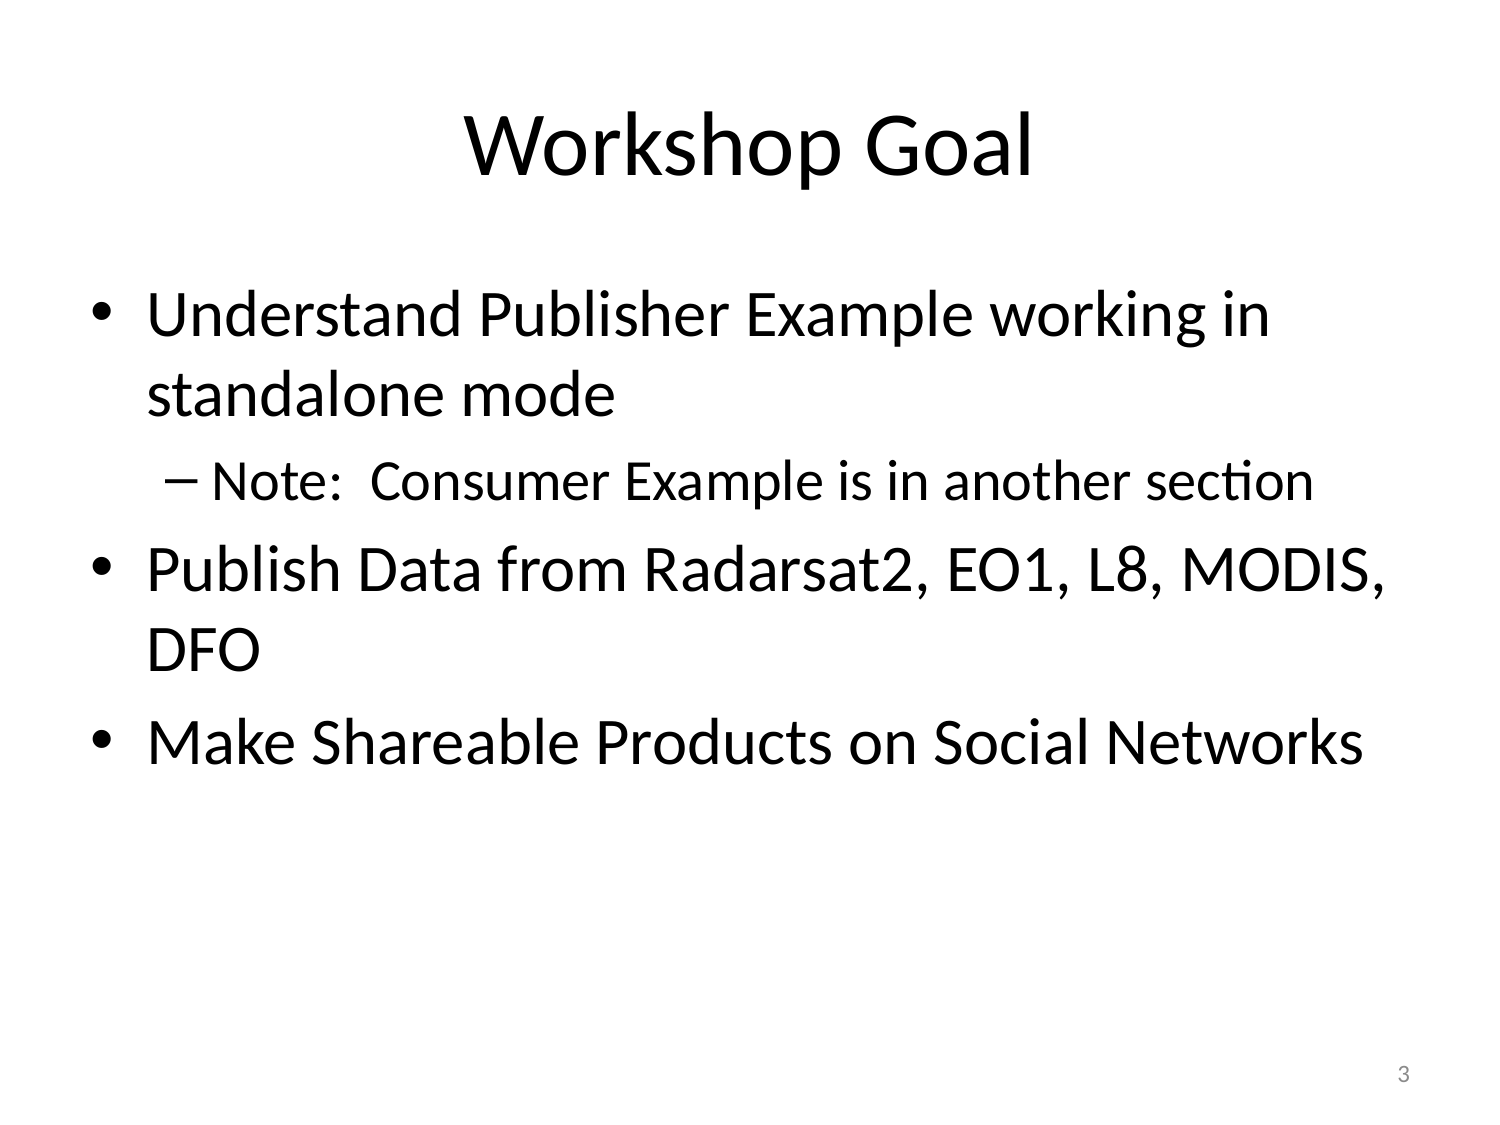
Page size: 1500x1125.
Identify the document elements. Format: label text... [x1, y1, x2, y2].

slide_number 3 [1074, 1042, 1425, 1103]
list Understand Publisher Example working in standalone mode Note: Consumer Example is in another section Publish Data from Radarsat2, EO1, L8, MODIS, DFO Make Shareable Products on Social Networks [75, 262, 1425, 1005]
title Workshop Goal [75, 45, 1425, 233]
